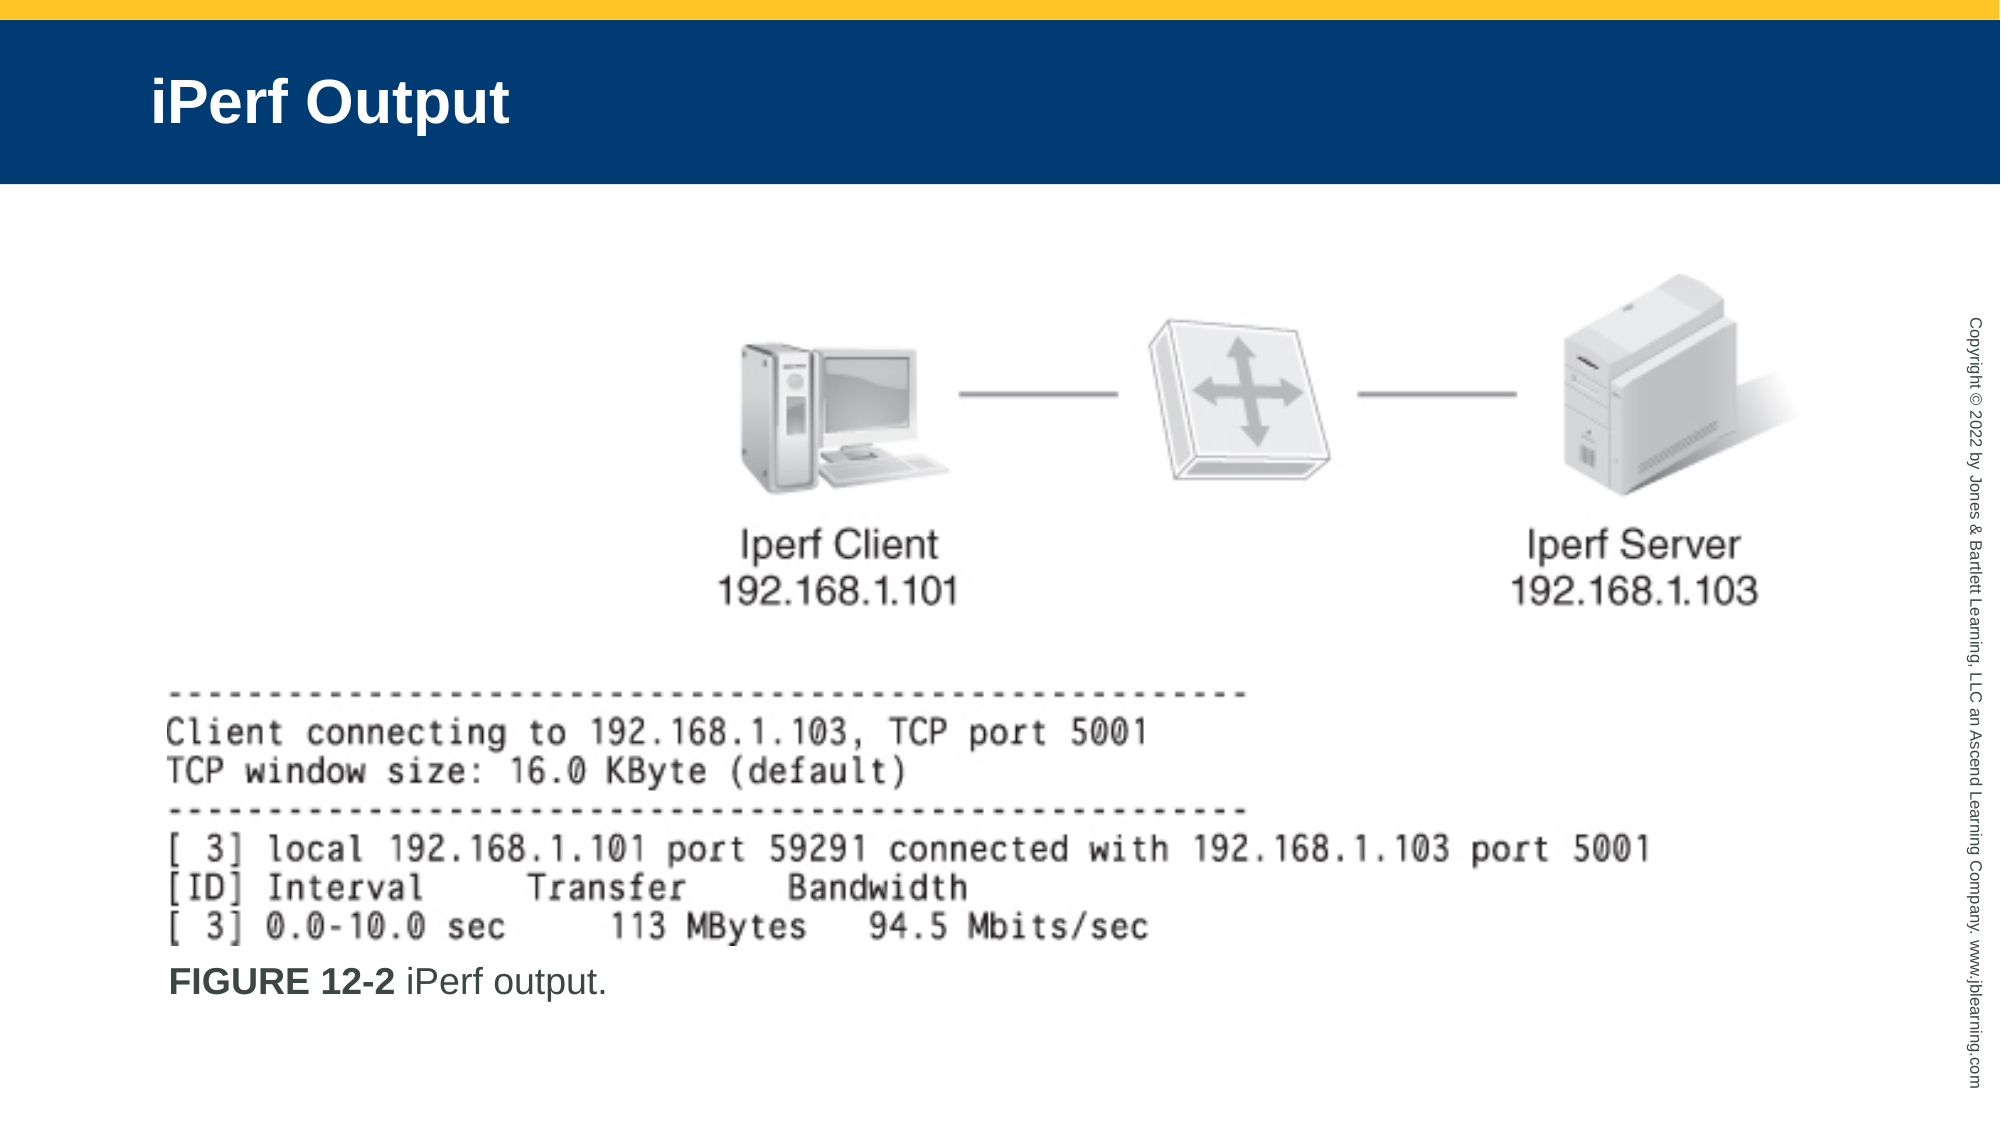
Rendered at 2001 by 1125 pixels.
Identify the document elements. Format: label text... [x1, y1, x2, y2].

picture [167, 274, 1833, 946]
title iPerf Output [0, 19, 2000, 185]
list FIGURE 12-2 iPerf output. [153, 949, 625, 998]
